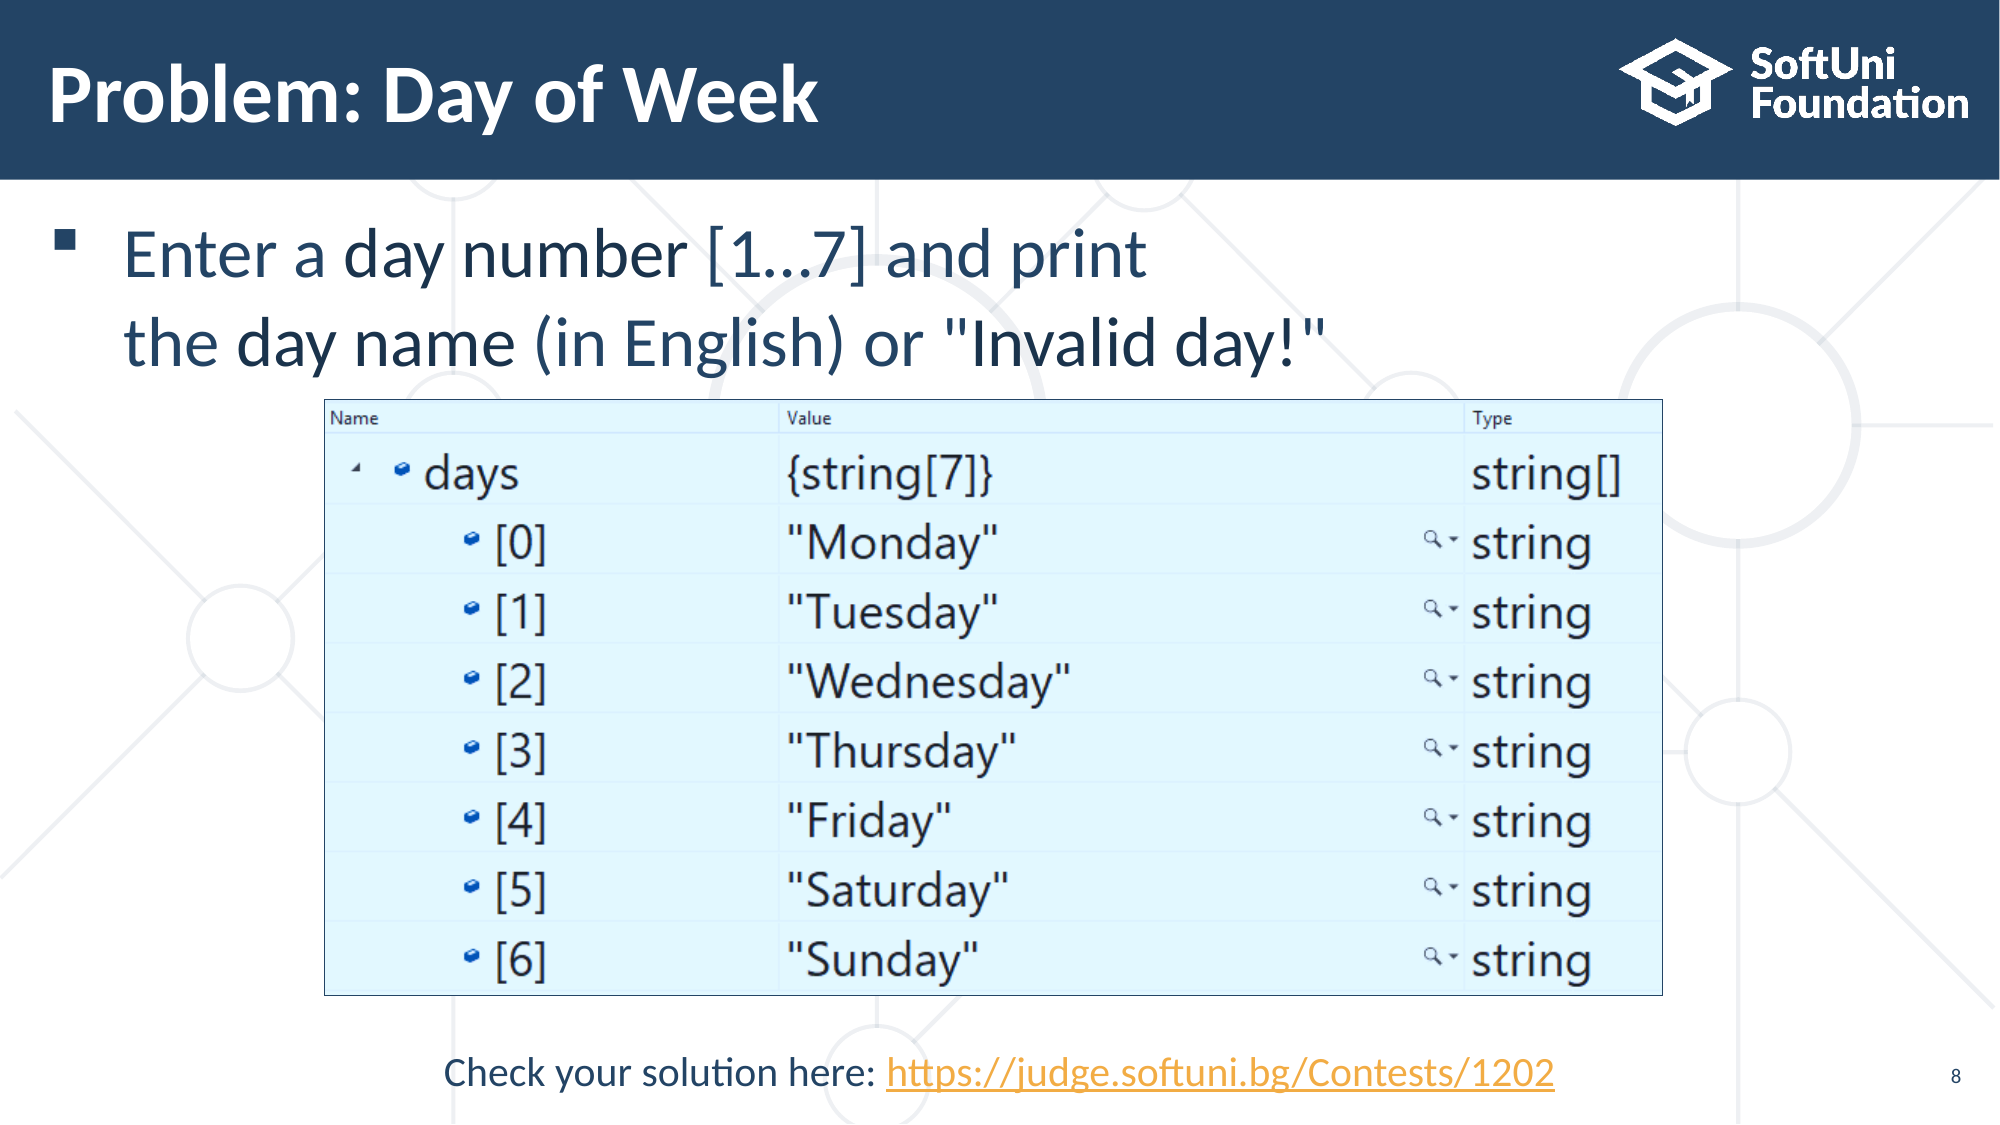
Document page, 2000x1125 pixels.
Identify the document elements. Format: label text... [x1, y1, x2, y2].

text_box Check your solution here: https://judge.softuni.bg/Contests/1202 [130, 1036, 1869, 1102]
slide_number 8 [1896, 1049, 1968, 1101]
list Enter a day number [1…7] and print the day name (in English) or "Invalid day!" [31, 196, 1970, 1050]
picture [1618, 38, 1968, 126]
picture [324, 399, 1663, 996]
title Problem: Day of Week [31, 16, 1591, 162]
